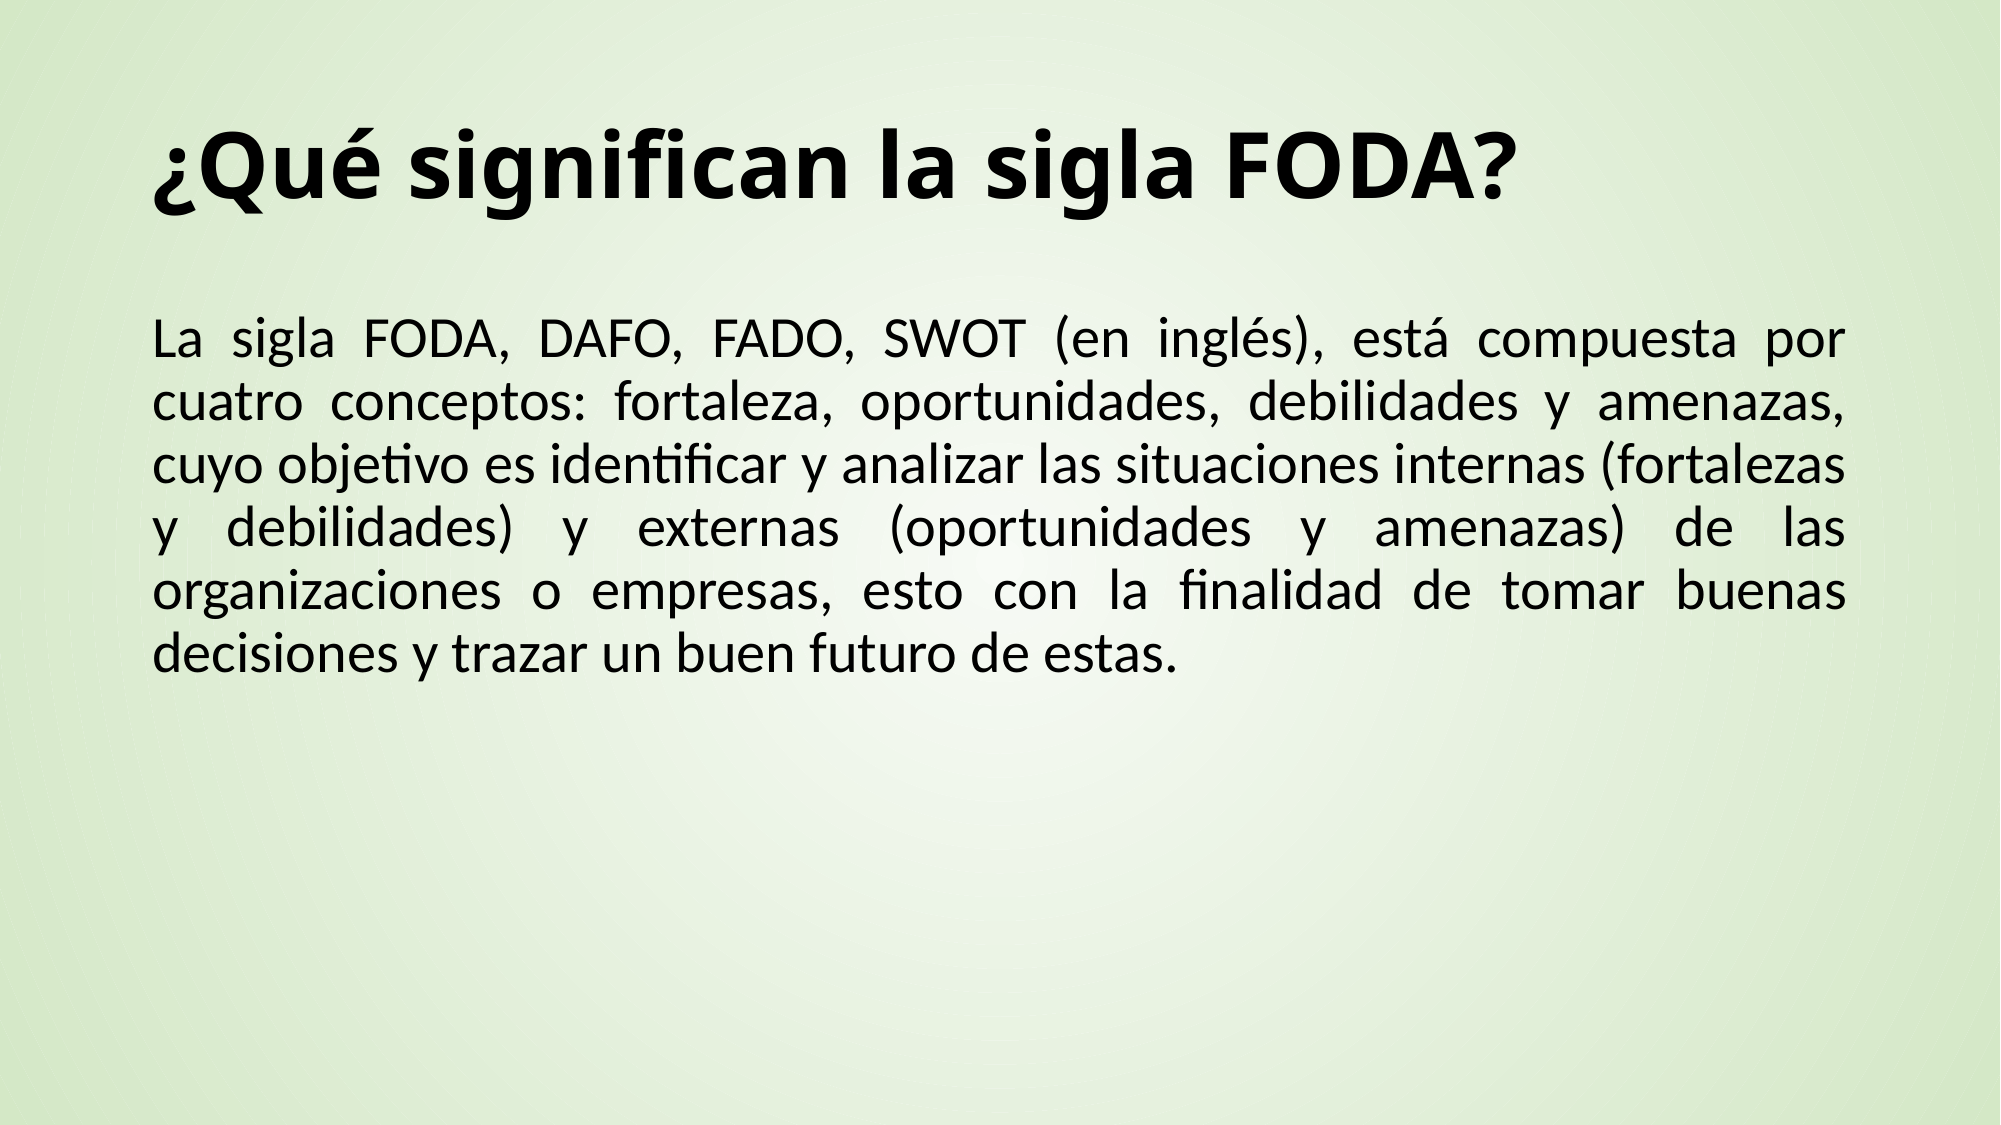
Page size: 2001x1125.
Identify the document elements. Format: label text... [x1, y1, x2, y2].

list La sigla FODA, DAFO, FADO, SWOT (en inglés), está compuesta por cuatro conceptos: fortaleza, oportunidades, debilidades y amenazas, cuyo objetivo es identificar y analizar las situaciones internas (fortalezas y debilidades) y externas (oportunidades y amenazas) de las organizaciones o empresas, esto con la finalidad de tomar buenas decisiones y trazar un buen futuro de estas. [137, 299, 1863, 1014]
title ¿Qué significan la sigla FODA? [137, 59, 1863, 278]
